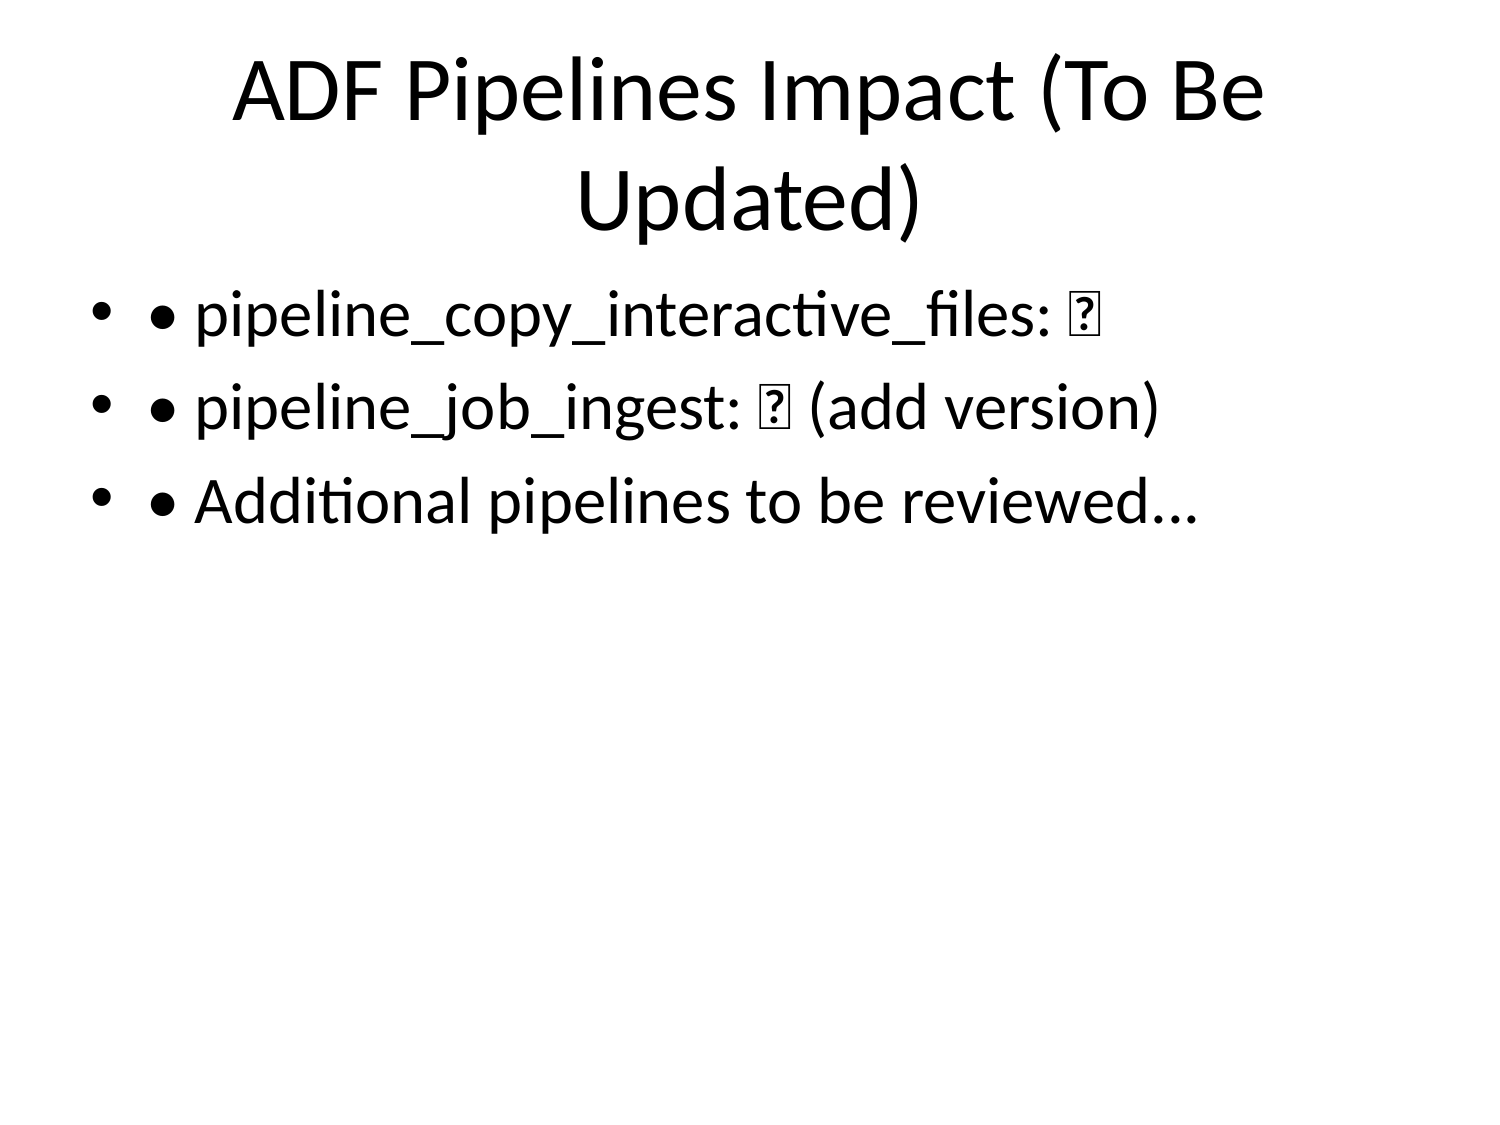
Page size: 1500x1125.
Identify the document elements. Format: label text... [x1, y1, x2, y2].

list • pipeline_copy_interactive_files: ✅ • pipeline_job_ingest: ✅ (add version) • Additional pipelines to be reviewed... [75, 262, 1425, 1005]
title ADF Pipelines Impact (To Be Updated) [75, 45, 1425, 233]
